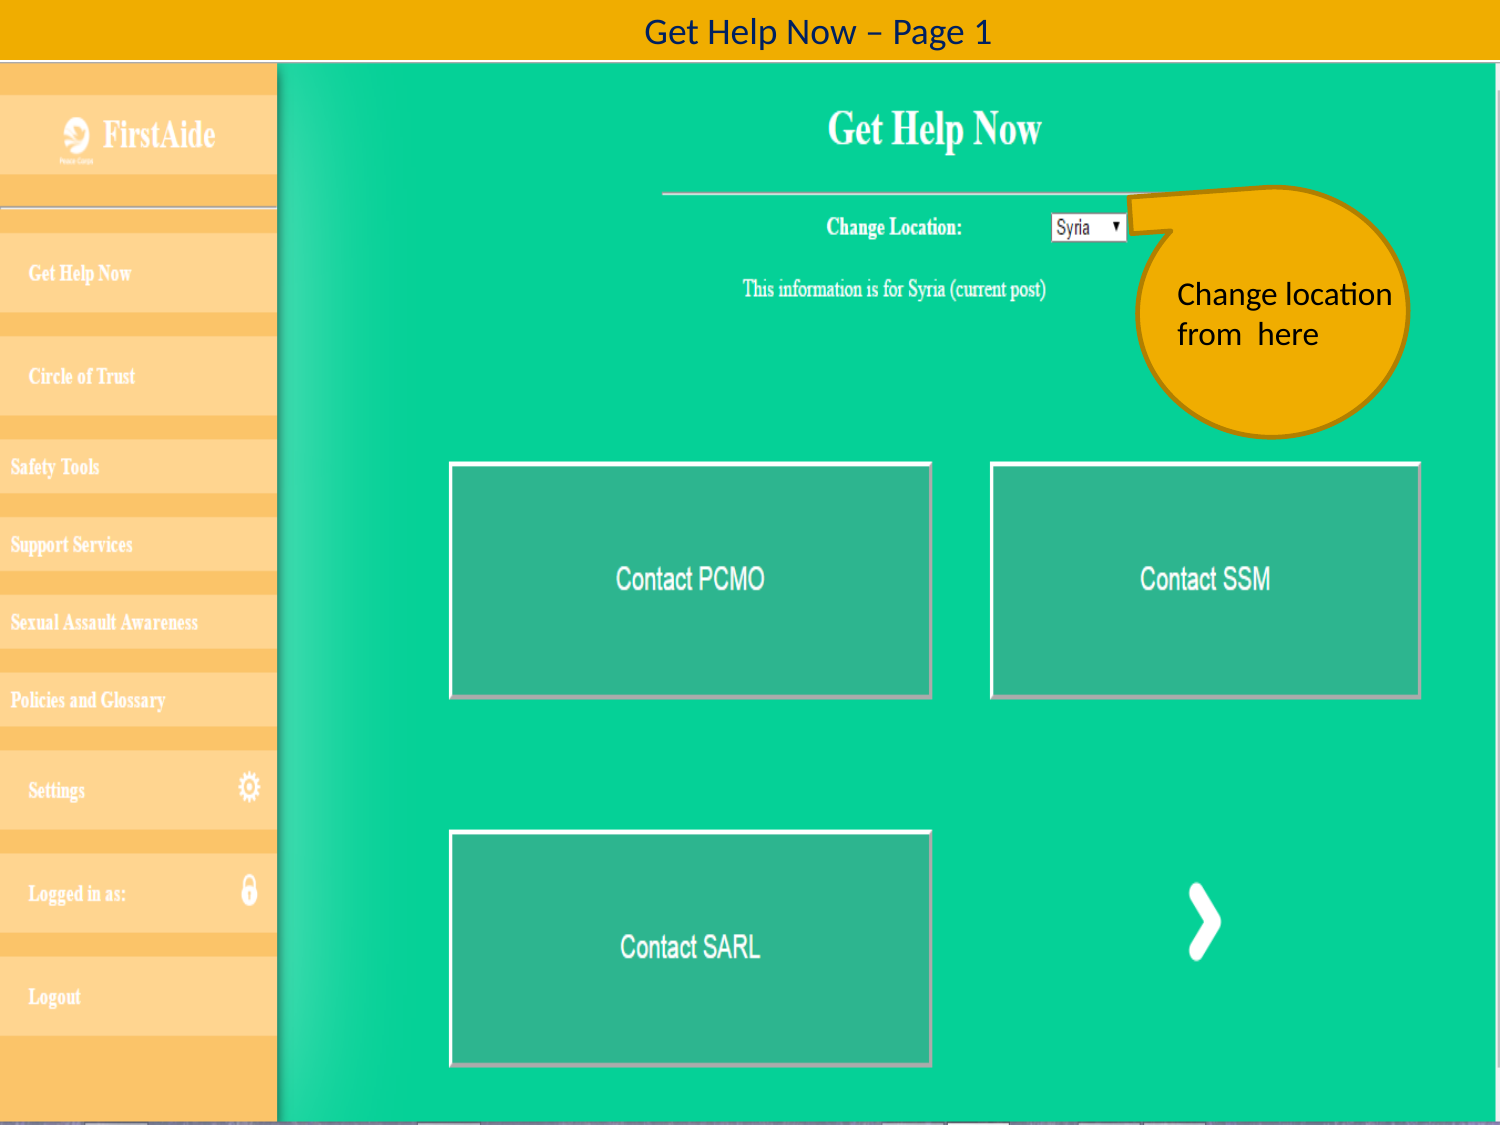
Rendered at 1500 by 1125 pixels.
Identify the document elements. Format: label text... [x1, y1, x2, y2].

text_box Get Help Now – Page 1 [549, 0, 1088, 60]
picture [0, 62, 1500, 1125]
